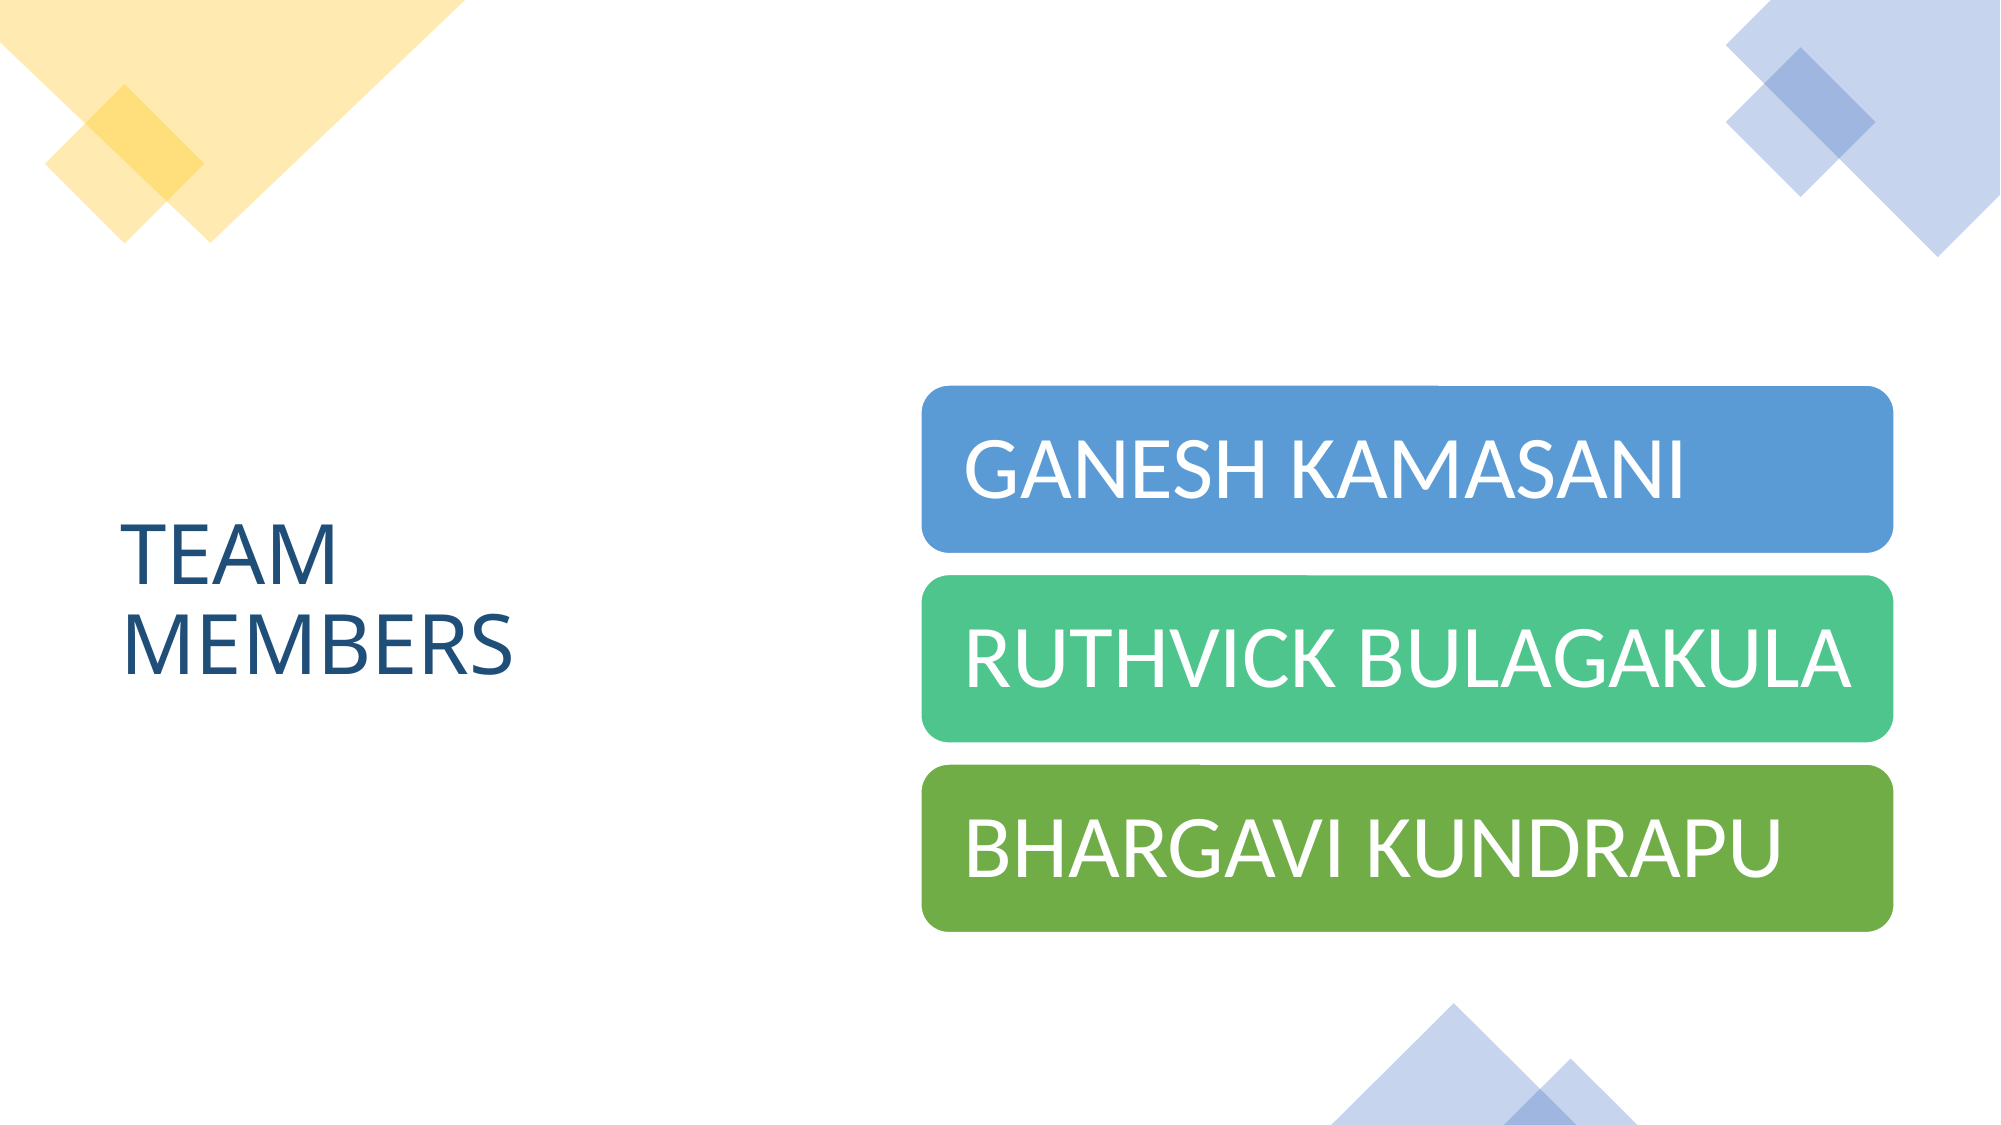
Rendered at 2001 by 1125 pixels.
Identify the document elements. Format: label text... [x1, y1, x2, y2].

text_box TEAM MEMBERS [105, 278, 756, 1020]
text_box [0, 0, 467, 245]
text_box [43, 124, 167, 245]
text_box [1724, 0, 2000, 259]
text_box [1329, 1001, 1540, 1125]
text_box [0, 0, 2000, 1125]
text_box [1502, 1057, 1639, 1125]
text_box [920, 327, 1895, 990]
text_box [1724, 45, 1877, 199]
